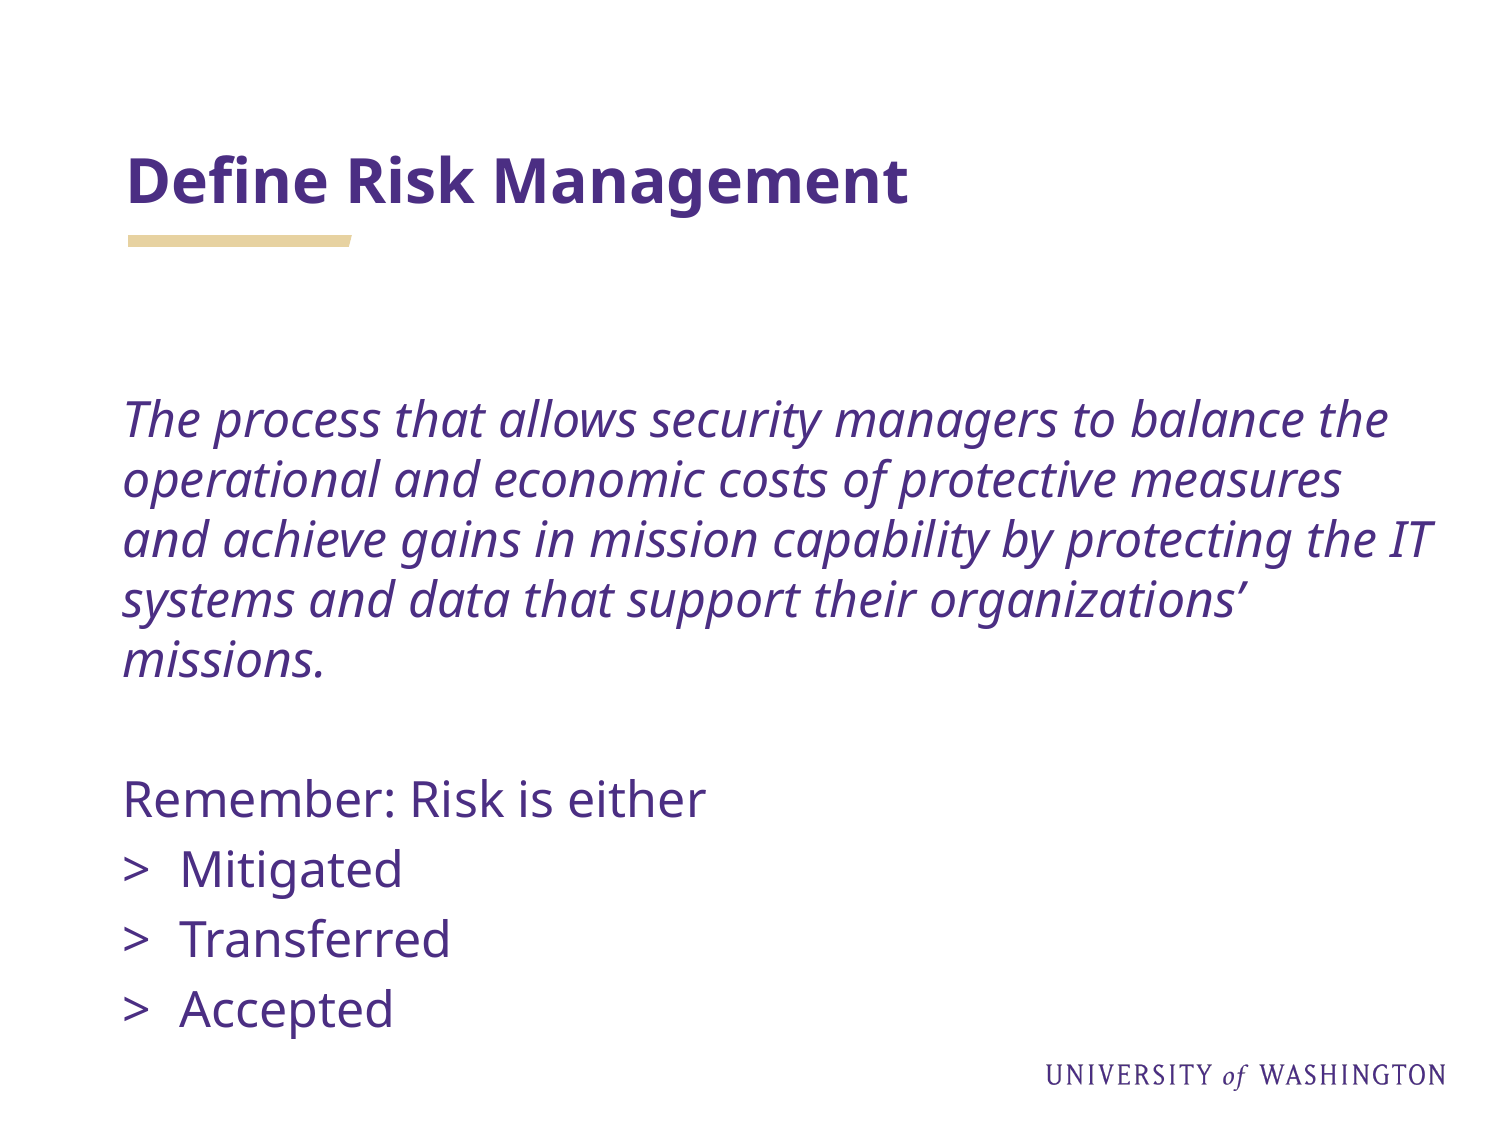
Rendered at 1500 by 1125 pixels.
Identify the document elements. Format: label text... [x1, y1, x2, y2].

title Define Risk Management [110, 60, 1453, 224]
list The process that allows security managers to balance the operational and economic costs of protective measures and achieve gains in mission capability by protecting the IT systems and data that support their organizations’ missions. Remember: Risk is either Mitigated Transferred Accepted [108, 380, 1453, 873]
picture [1046, 1064, 1445, 1091]
picture [128, 235, 352, 247]
